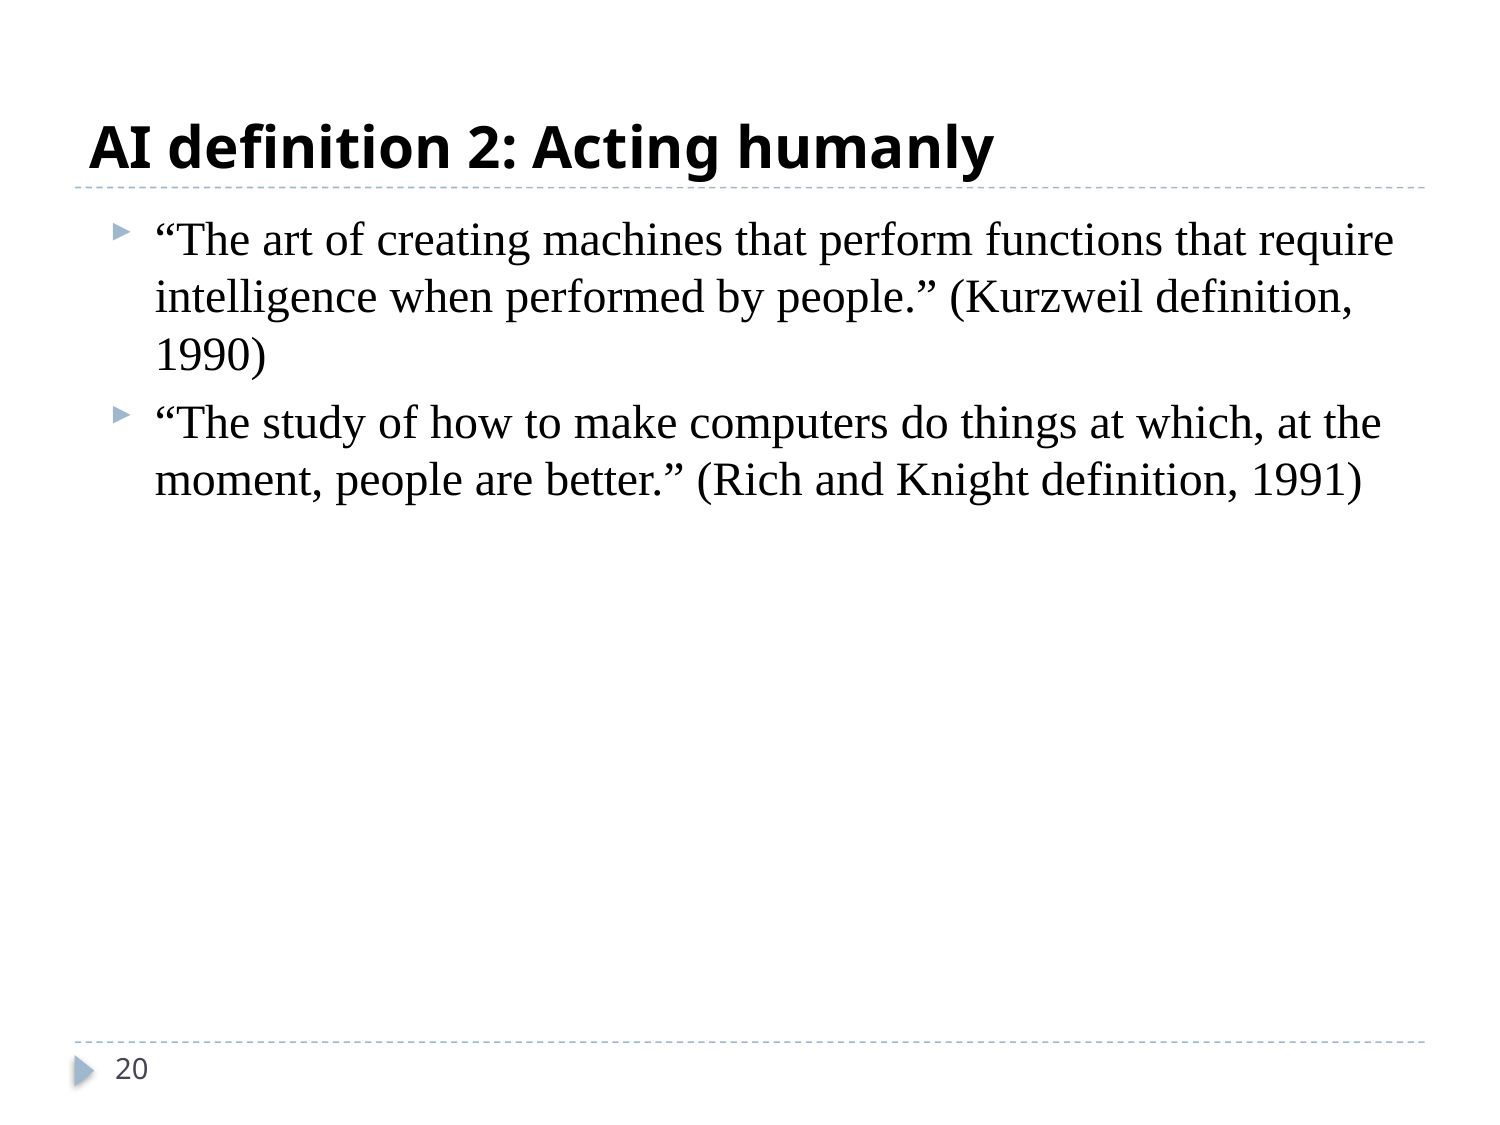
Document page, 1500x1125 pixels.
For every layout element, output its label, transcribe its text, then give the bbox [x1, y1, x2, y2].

title AI definition 2: Acting humanly [75, 75, 1425, 188]
slide_number 20 [100, 1042, 426, 1103]
list “The art of creating machines that perform functions that require intelligence when performed by people.” (Kurzweil definition, 1990) “The study of how to make computers do things at which, at the moment, people are better.” (Rich and Knight definition, 1991) [50, 200, 1438, 1038]
